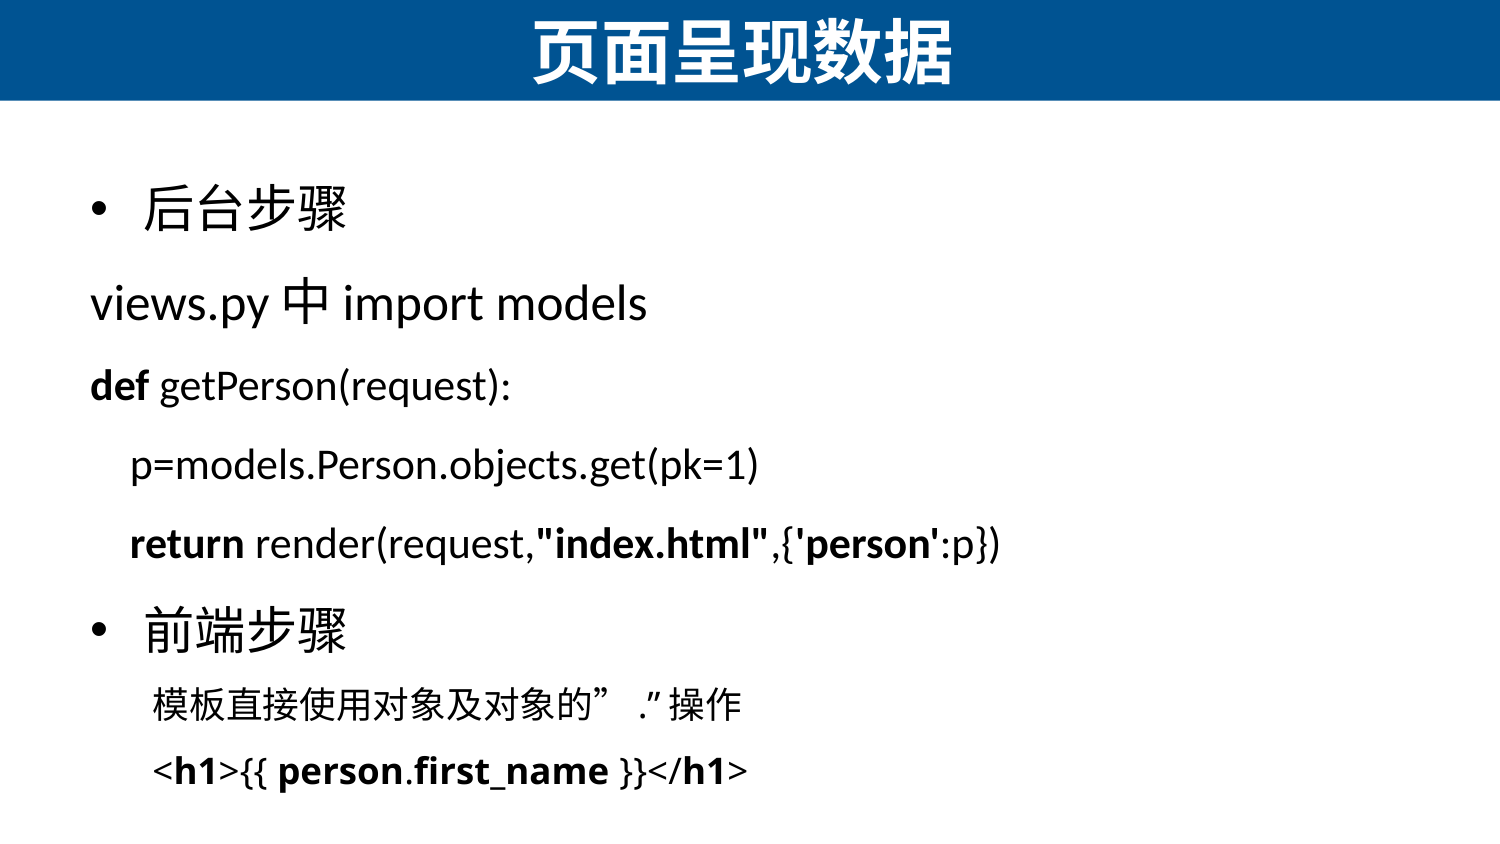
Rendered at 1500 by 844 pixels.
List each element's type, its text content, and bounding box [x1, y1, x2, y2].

title 页面呈现数据 [2, 0, 1483, 101]
list 后台步骤 views.py中import models def getPerson(request): p=models.Person.objects.get(pk=1) return render(request,"index.html",{'person':p}) 前端步骤 模板直接使用对象及对象的”.”操作 <h1>{{ person.first_name }}</h1> [75, 138, 1426, 800]
